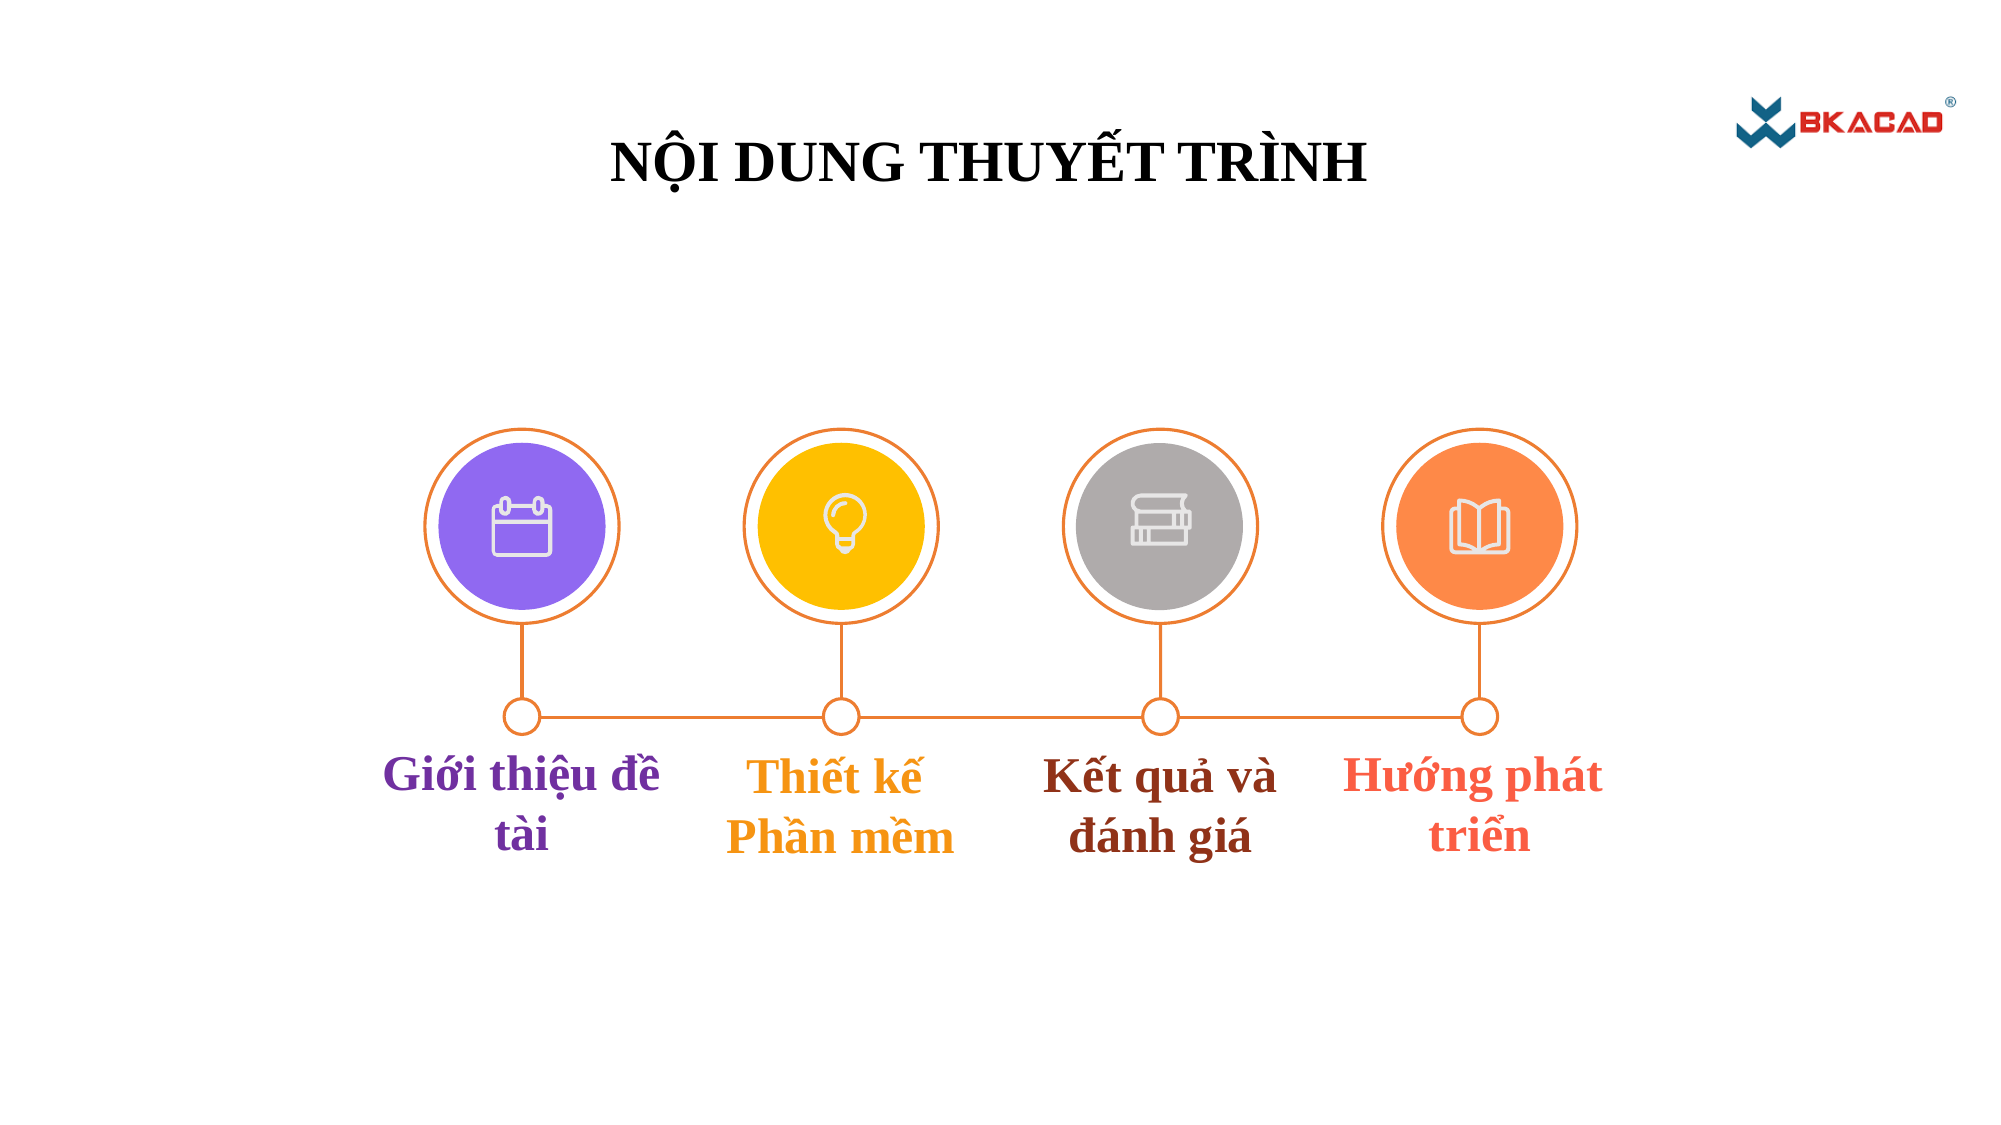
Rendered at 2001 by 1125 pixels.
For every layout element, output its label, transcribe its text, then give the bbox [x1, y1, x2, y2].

text_box [823, 718, 859, 735]
text_box [823, 698, 860, 717]
text_box [1142, 698, 1179, 717]
text_box [766, 443, 771, 452]
text_box [504, 698, 540, 735]
text_box [1063, 429, 1258, 624]
text_box [1142, 718, 1179, 735]
text_box [744, 429, 939, 624]
title NỘI DUNG THUYẾT TRÌNH [482, 119, 1497, 209]
text_box [1382, 429, 1577, 624]
text_box [1130, 493, 1192, 546]
text_box [1075, 443, 1243, 611]
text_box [823, 492, 869, 555]
text_box [491, 495, 553, 557]
picture [1725, 1, 1968, 244]
text_box [424, 429, 620, 624]
text_box Thiết kế Phần mềm [652, 768, 1030, 839]
text_box Kết quả và đánh giá [1006, 766, 1316, 838]
text_box [1461, 698, 1498, 735]
text_box [757, 442, 925, 610]
text_box [438, 442, 606, 610]
text_box Giới thiệu đề tài [349, 765, 695, 836]
text_box [1449, 498, 1511, 555]
text_box Hướng phát triển [1325, 766, 1635, 837]
text_box [1396, 442, 1564, 610]
